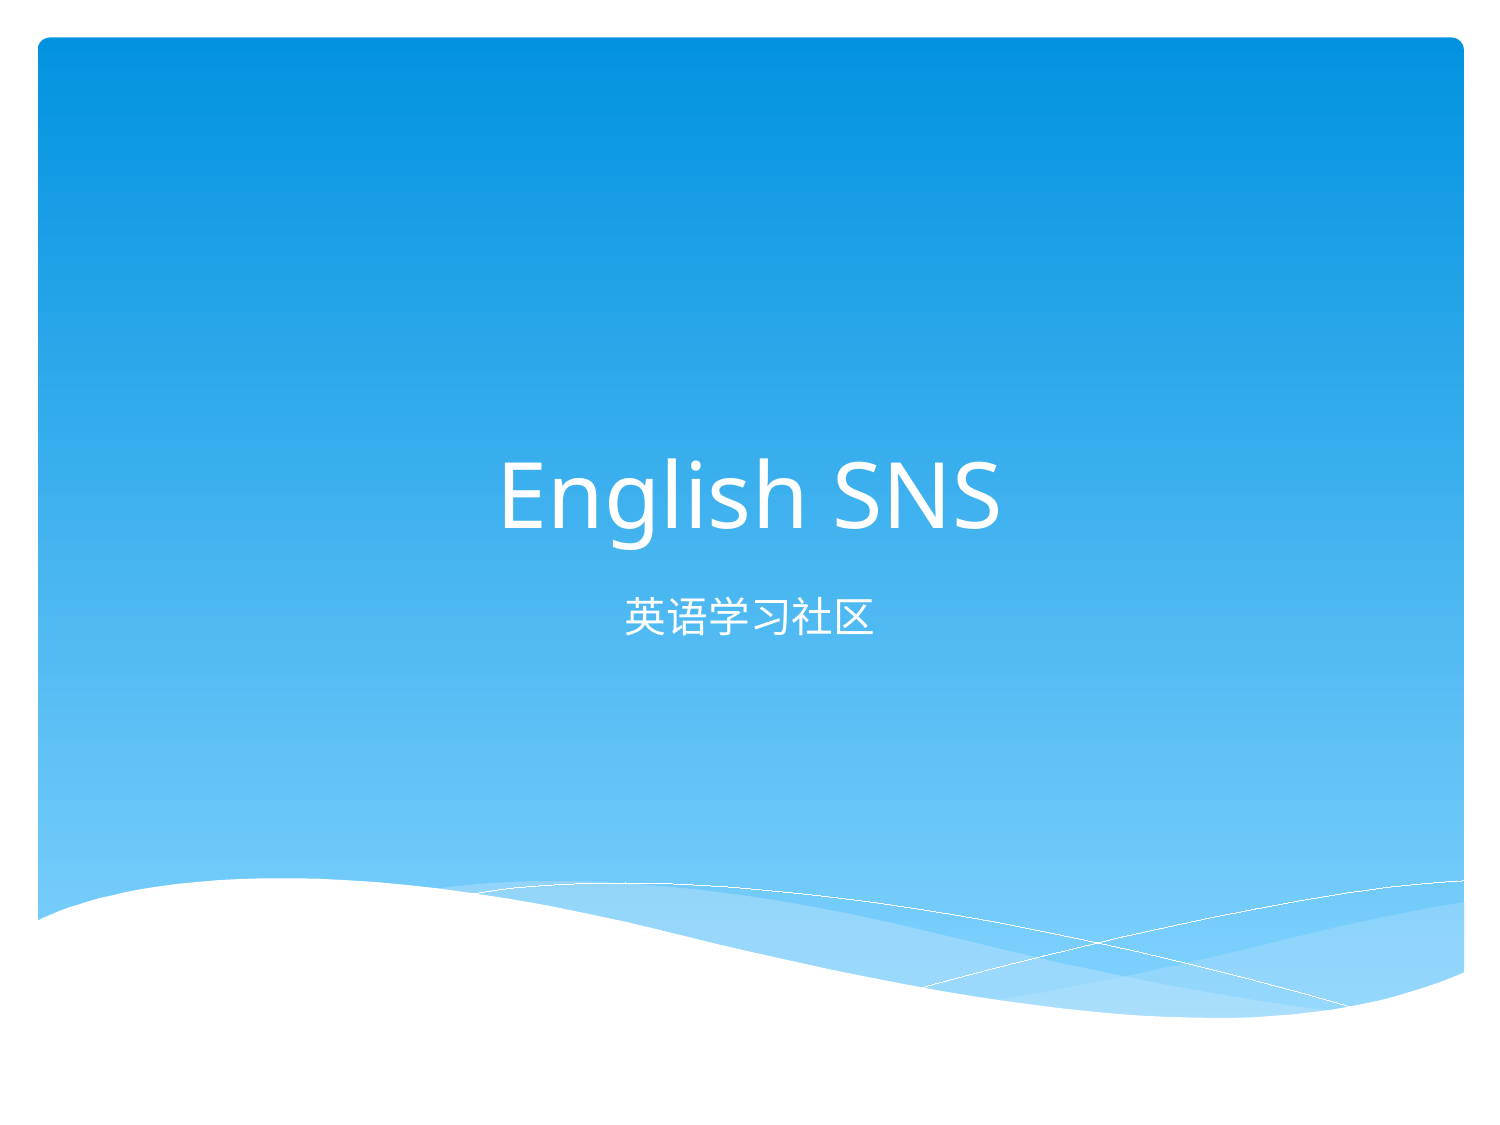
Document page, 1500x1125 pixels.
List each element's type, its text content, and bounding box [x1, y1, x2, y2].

title English SNS [112, 262, 1388, 555]
subtitle 英语学习社区 [225, 583, 1275, 825]
